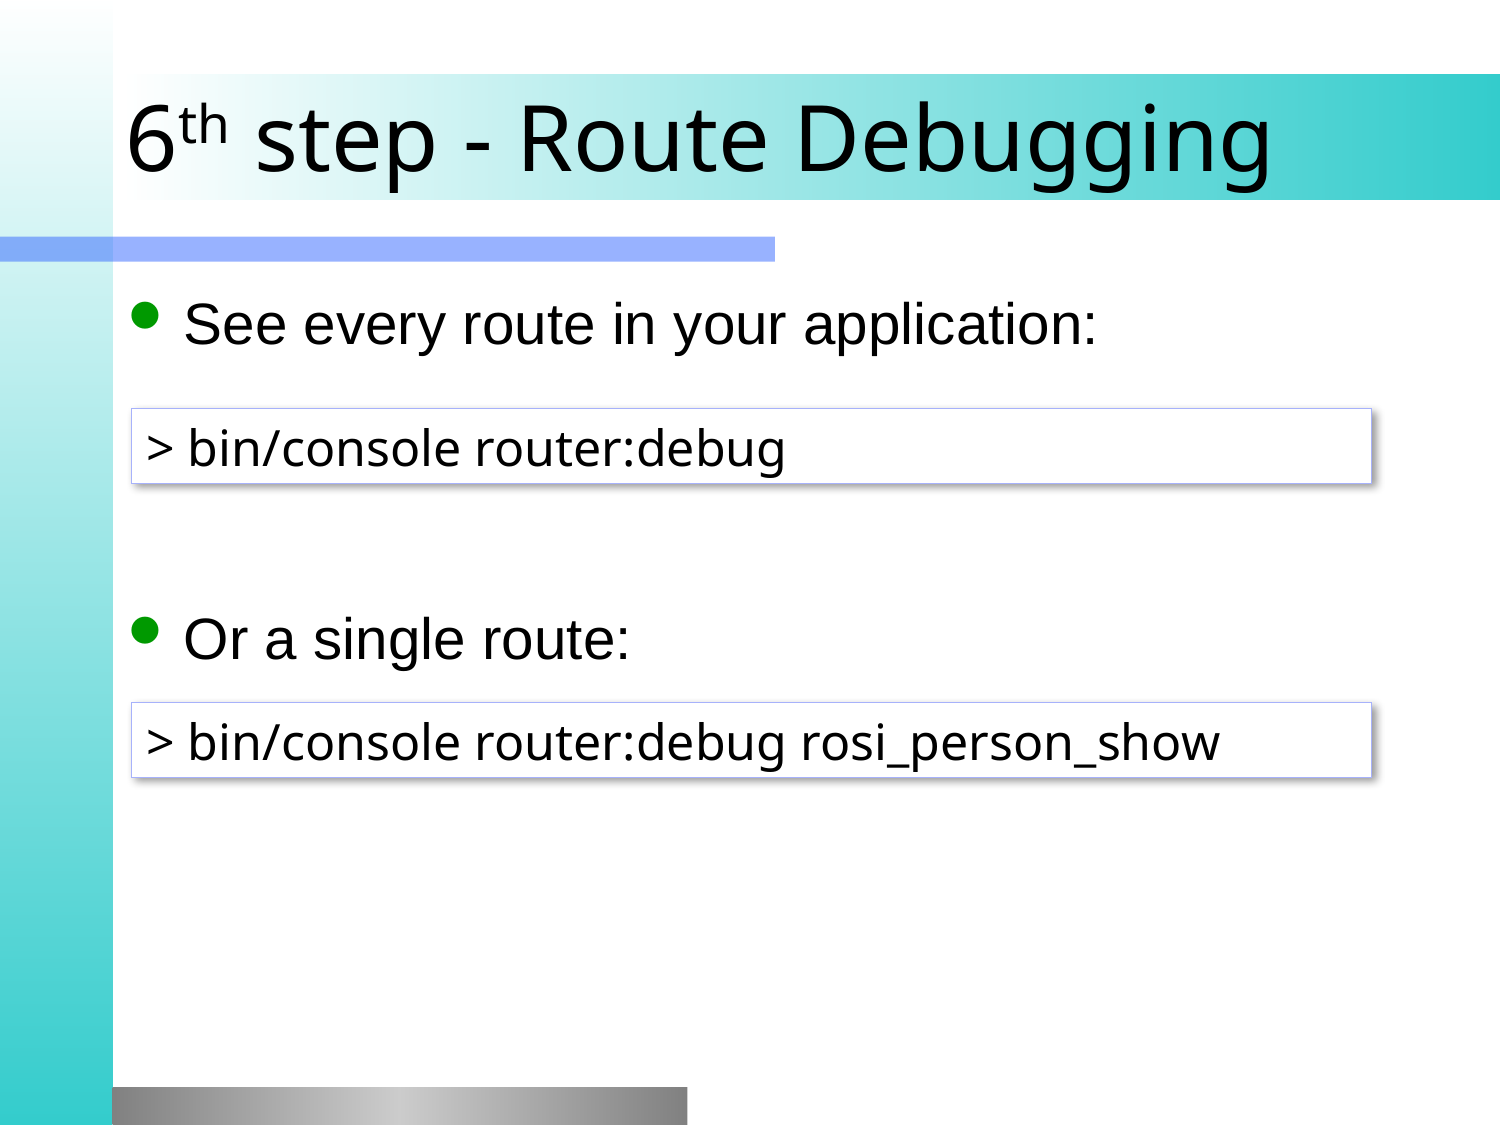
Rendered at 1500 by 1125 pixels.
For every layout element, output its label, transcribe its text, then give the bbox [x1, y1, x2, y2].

text_box > bin/console router:debug rosi_person_show [131, 702, 1372, 778]
title 6th step - Route Debugging [110, 40, 1386, 229]
text_box > bin/console router:debug [131, 408, 1372, 484]
list See every route in your application: Or a single route: [112, 278, 1475, 1073]
